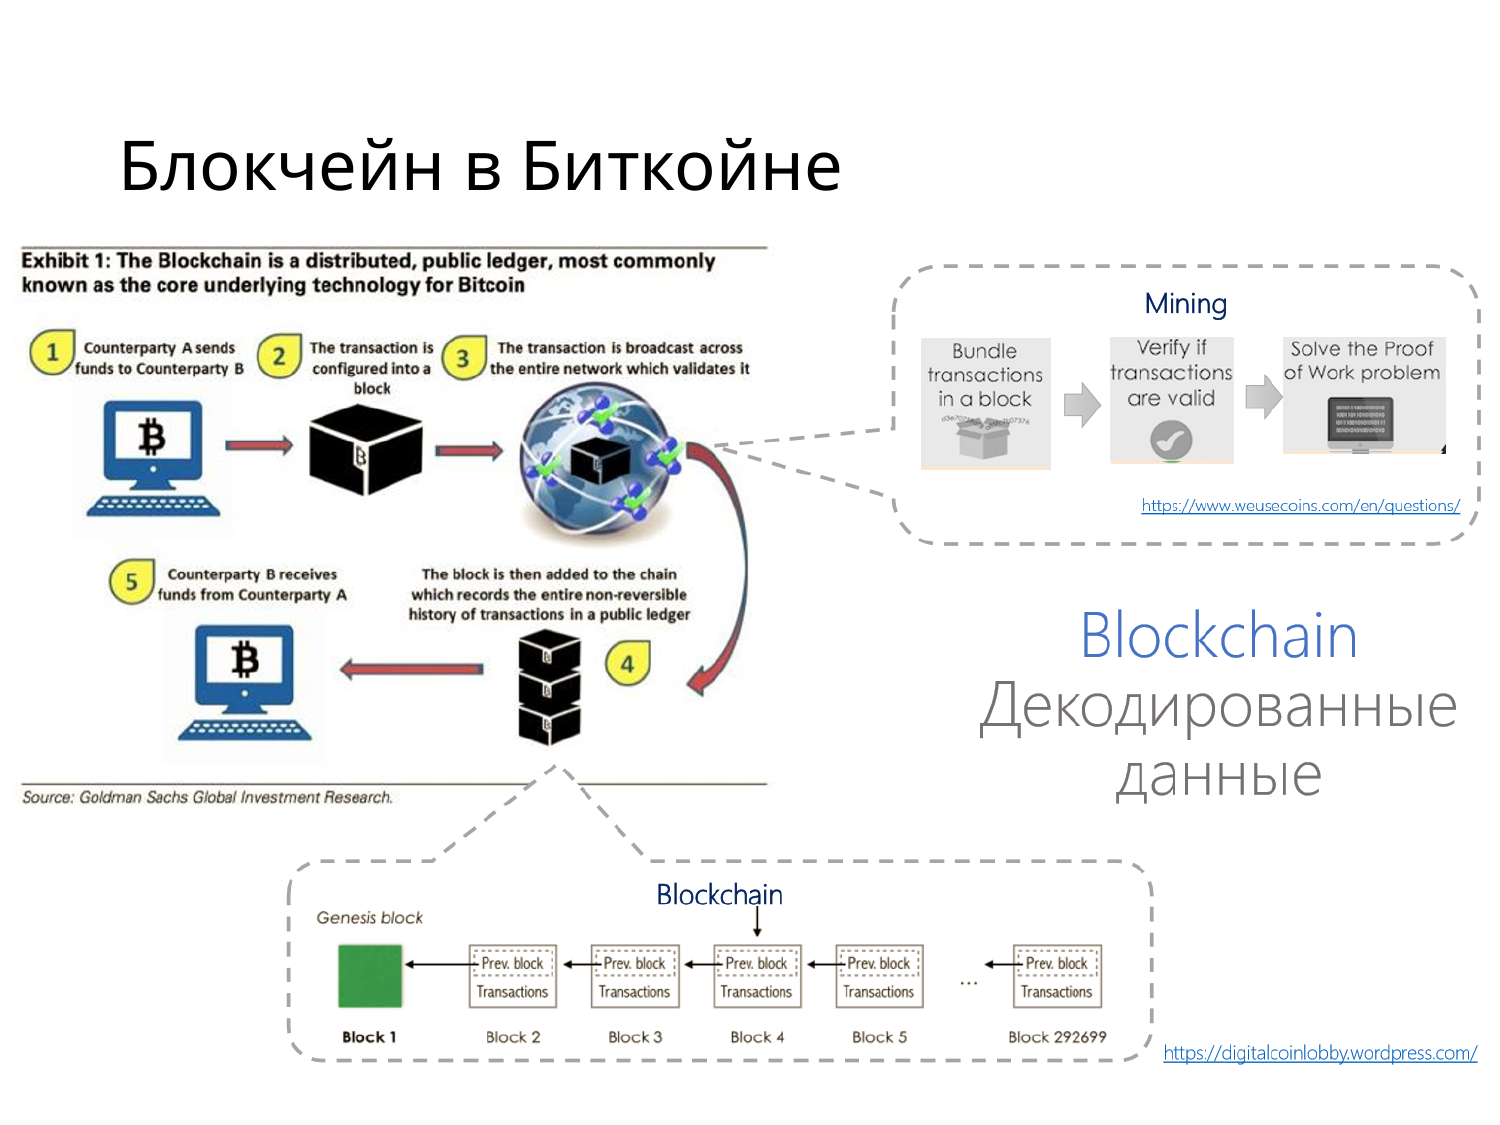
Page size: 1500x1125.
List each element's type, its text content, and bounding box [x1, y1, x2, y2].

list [0, 243, 1500, 1069]
title Блокчейн в Биткойне [103, 59, 1397, 243]
